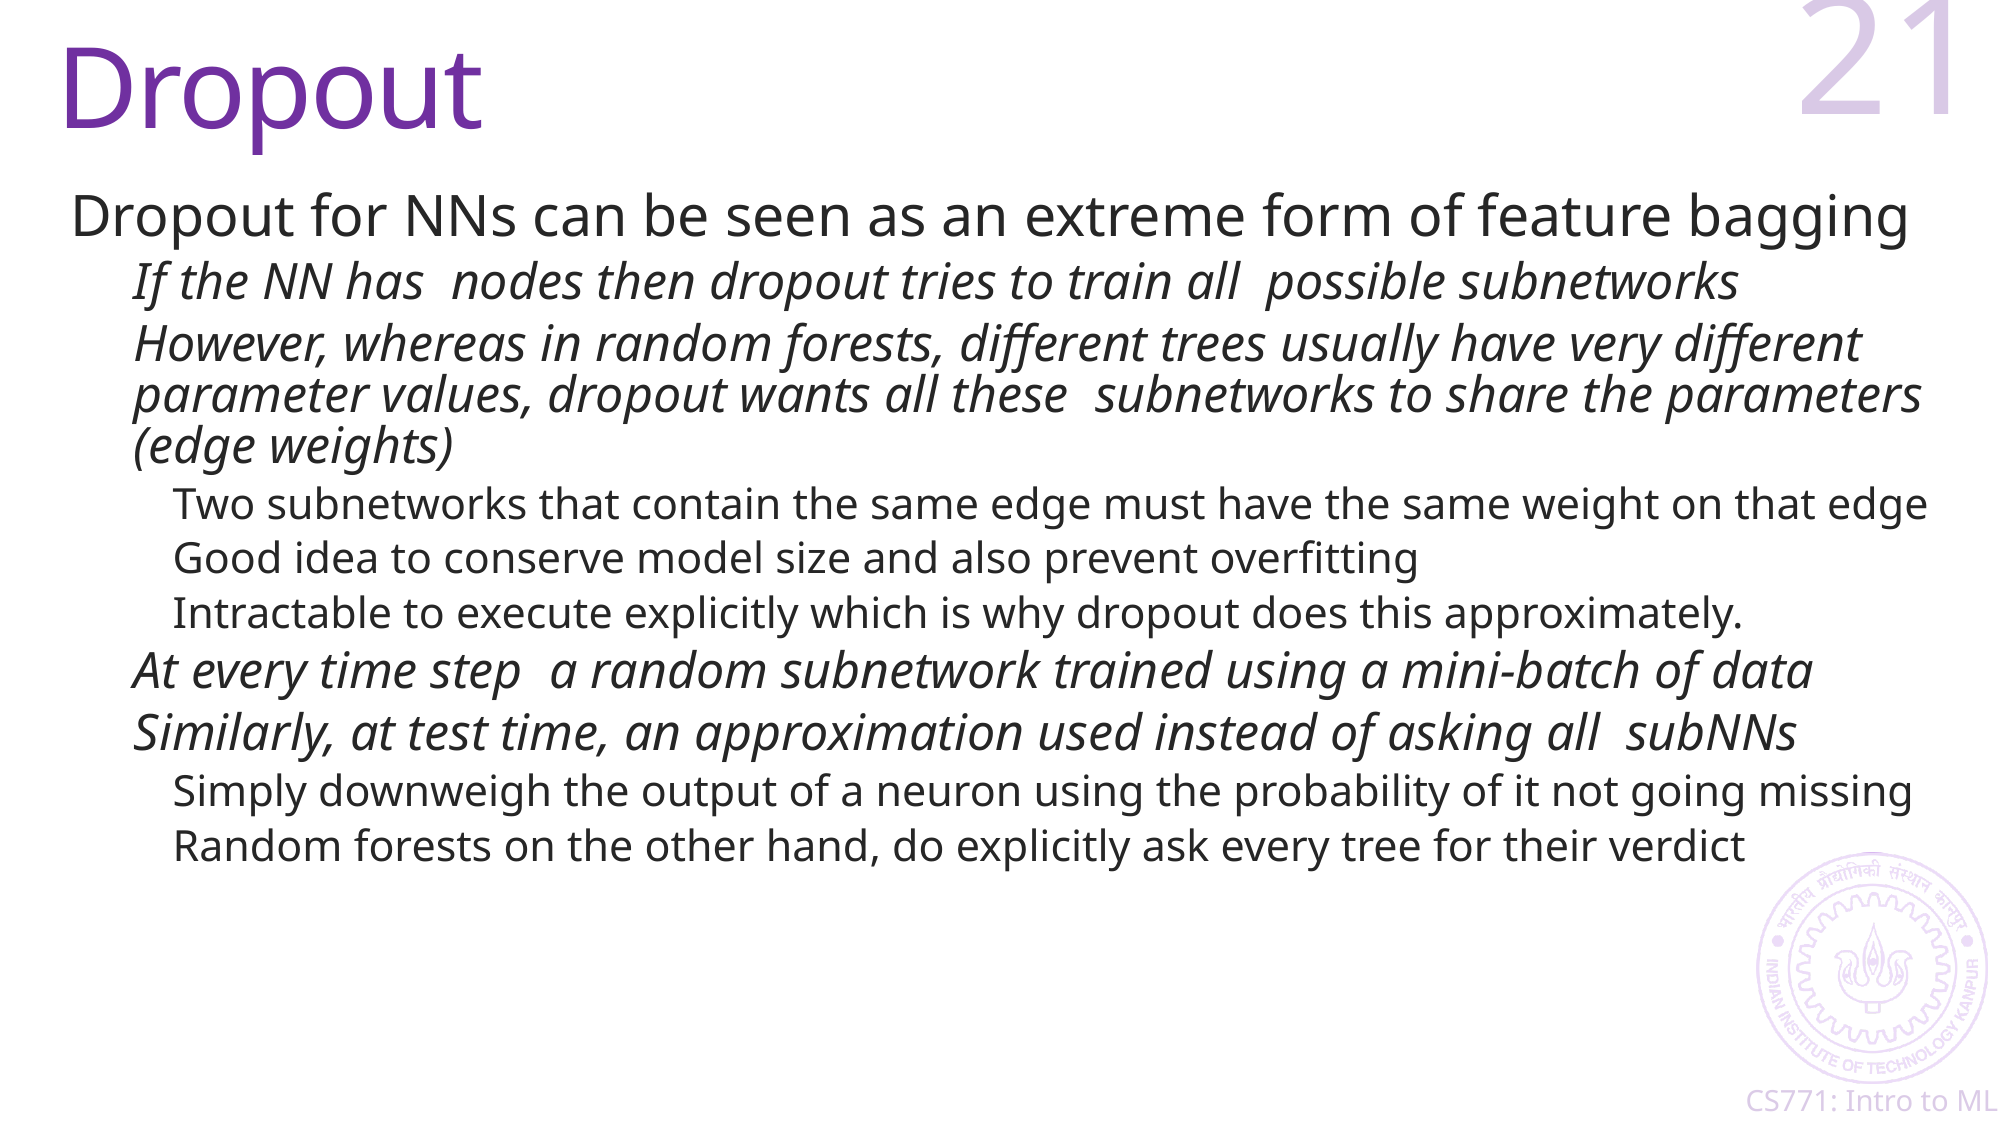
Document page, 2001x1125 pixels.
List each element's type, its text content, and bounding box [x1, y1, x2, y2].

title Dropout [41, 5, 1945, 183]
slide_number 21 [1520, 6, 2000, 183]
